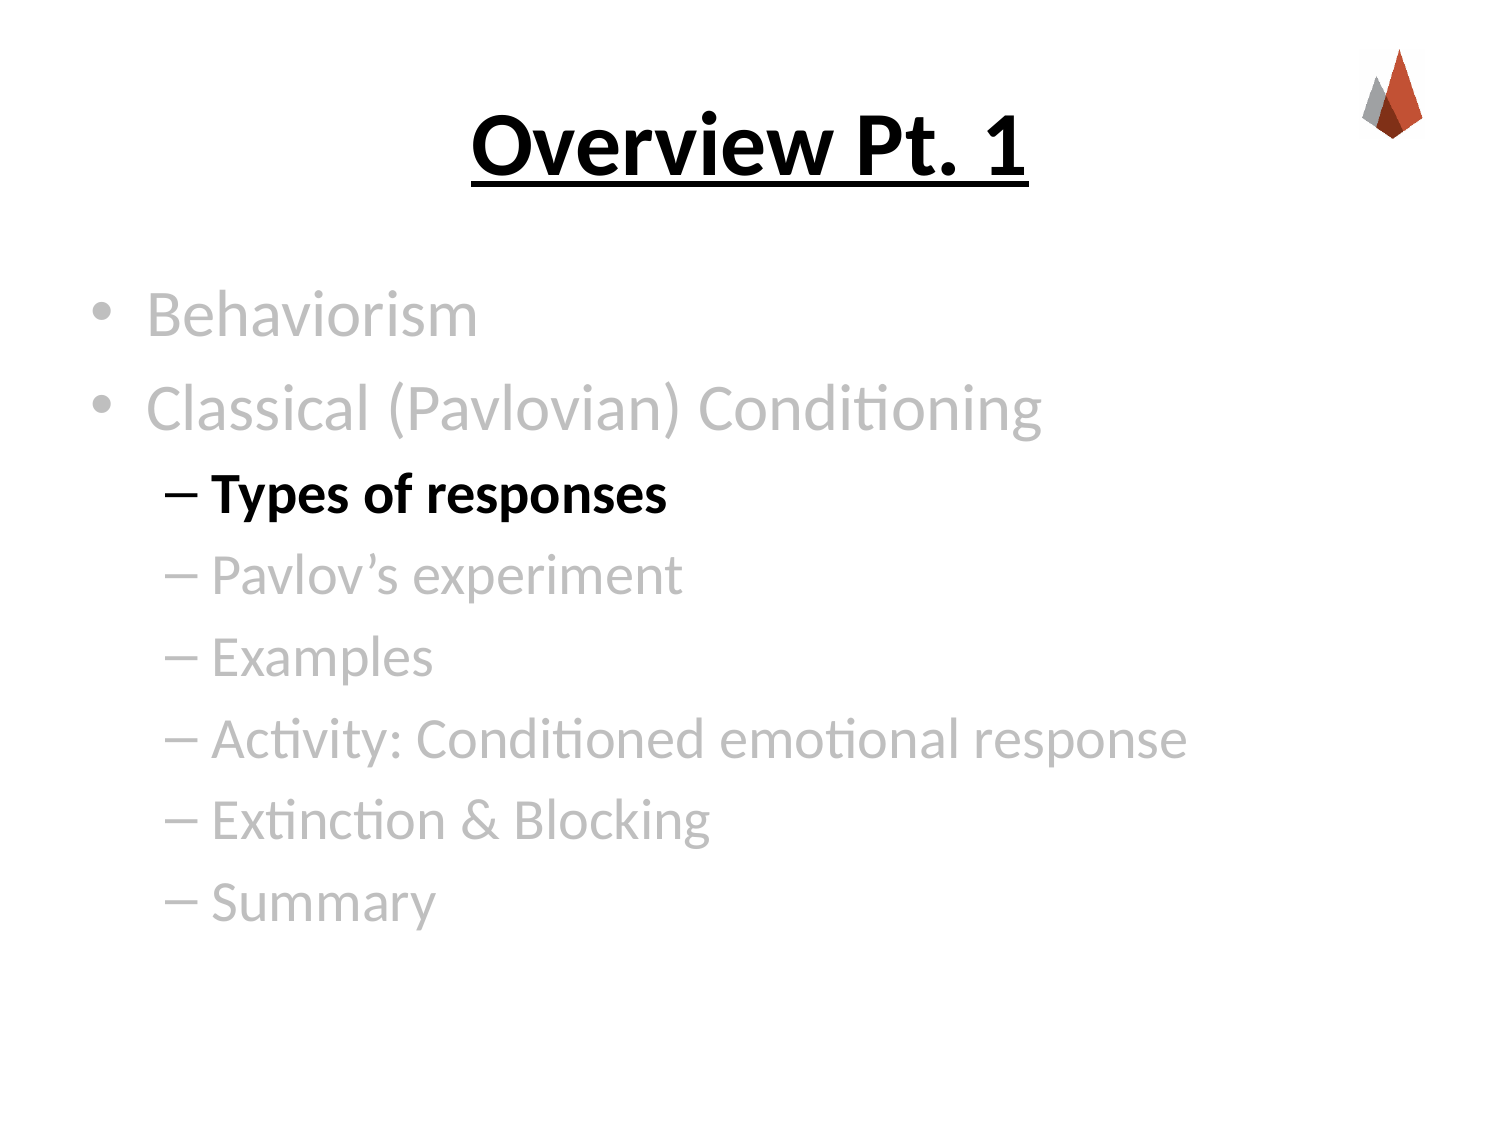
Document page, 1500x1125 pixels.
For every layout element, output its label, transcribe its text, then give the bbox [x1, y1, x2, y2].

list Behaviorism Classical (Pavlovian) Conditioning Types of responses Pavlov’s experiment Examples Activity: Conditioned emotional response Extinction & Blocking Summary [75, 262, 1425, 1005]
title Overview Pt. 1 [75, 45, 1425, 233]
